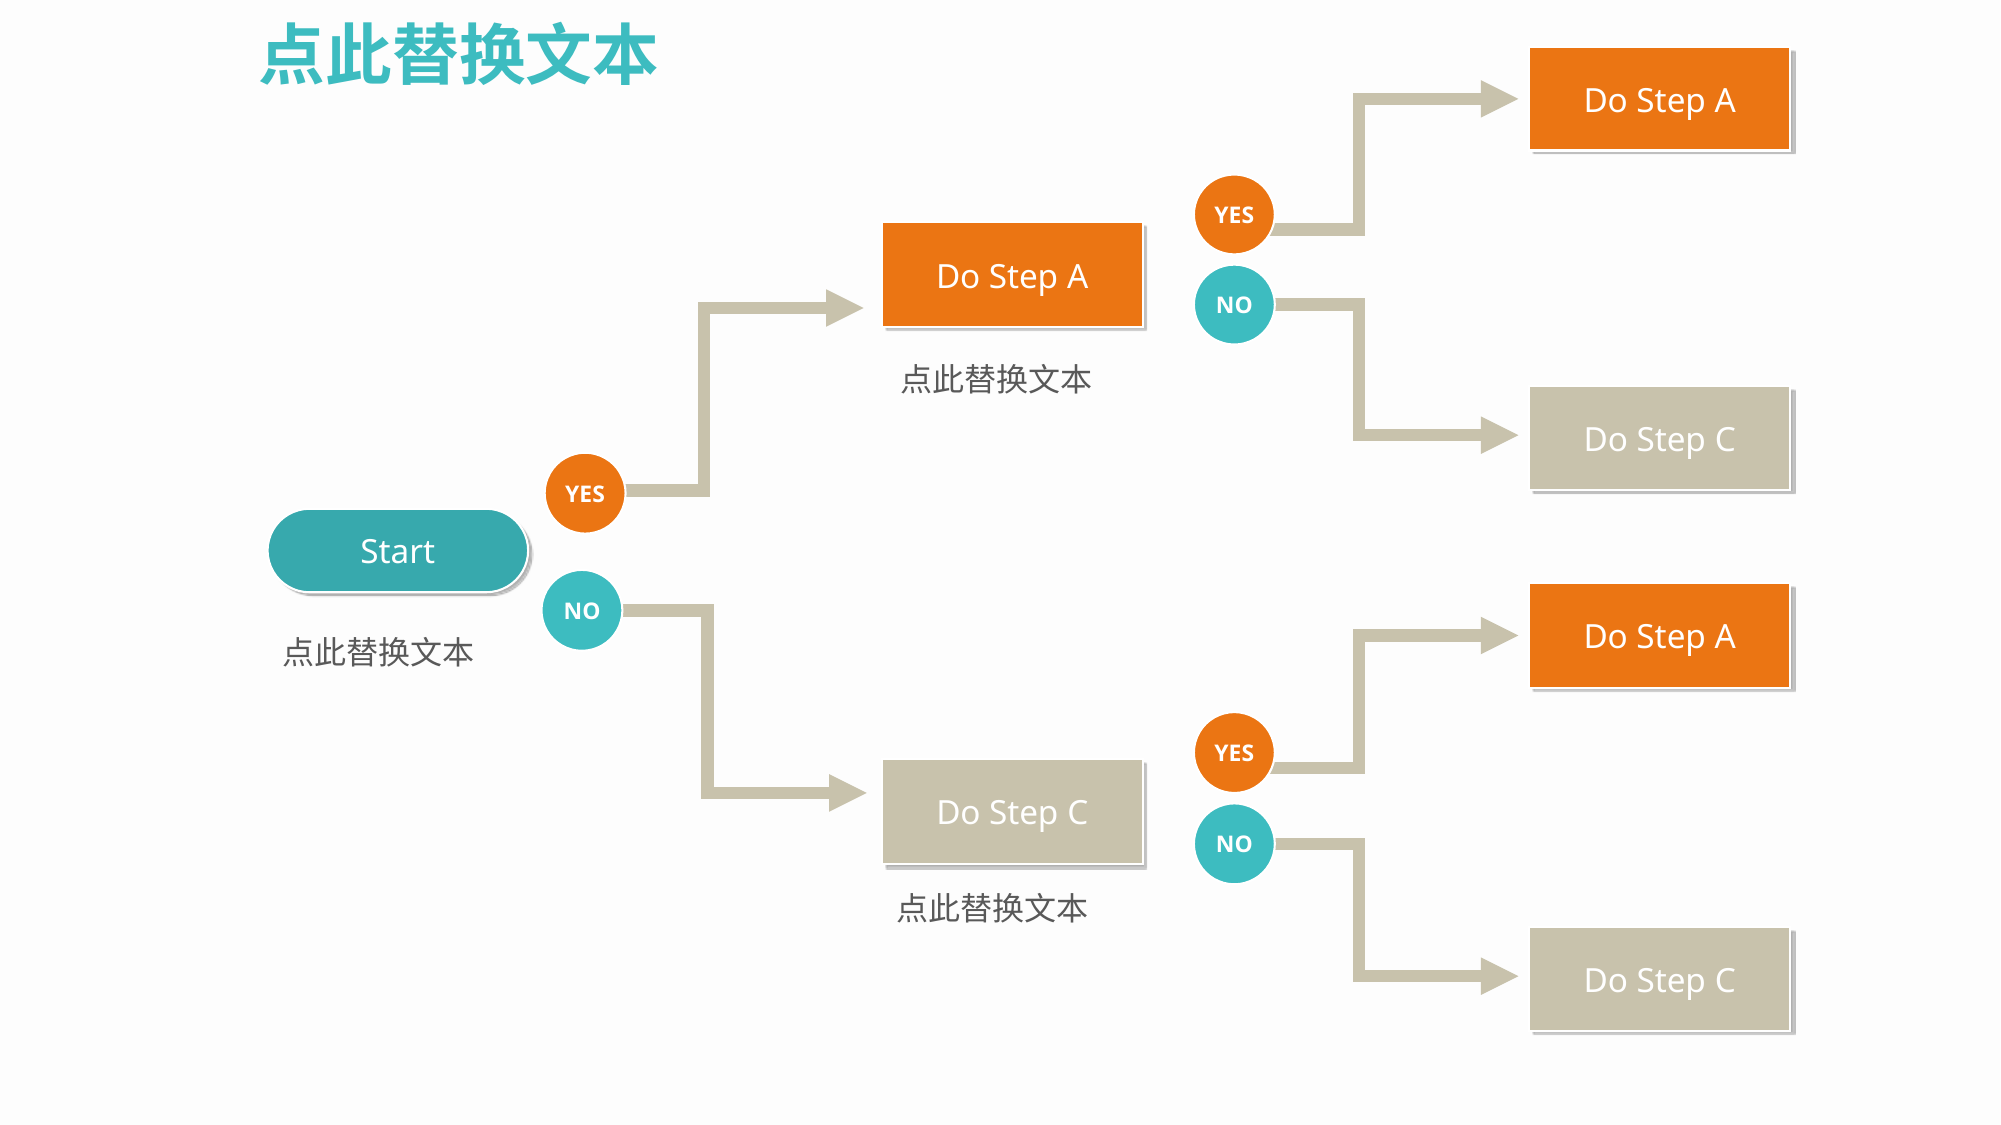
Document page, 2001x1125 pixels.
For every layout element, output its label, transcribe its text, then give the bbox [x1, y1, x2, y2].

text_box Do Step C [881, 758, 1144, 865]
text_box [544, 308, 864, 491]
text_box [544, 452, 626, 534]
title 点此替换文本 [244, 28, 1626, 88]
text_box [1193, 47, 1791, 557]
text_box 点此替换文本 [881, 880, 1128, 934]
text_box Start [266, 507, 530, 594]
text_box 点此替换文本 [886, 351, 1132, 405]
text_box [541, 569, 623, 651]
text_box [547, 610, 867, 794]
text_box 点此替换文本 [267, 625, 514, 679]
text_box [1193, 583, 1791, 1099]
text_box Do Step A [881, 221, 1144, 328]
